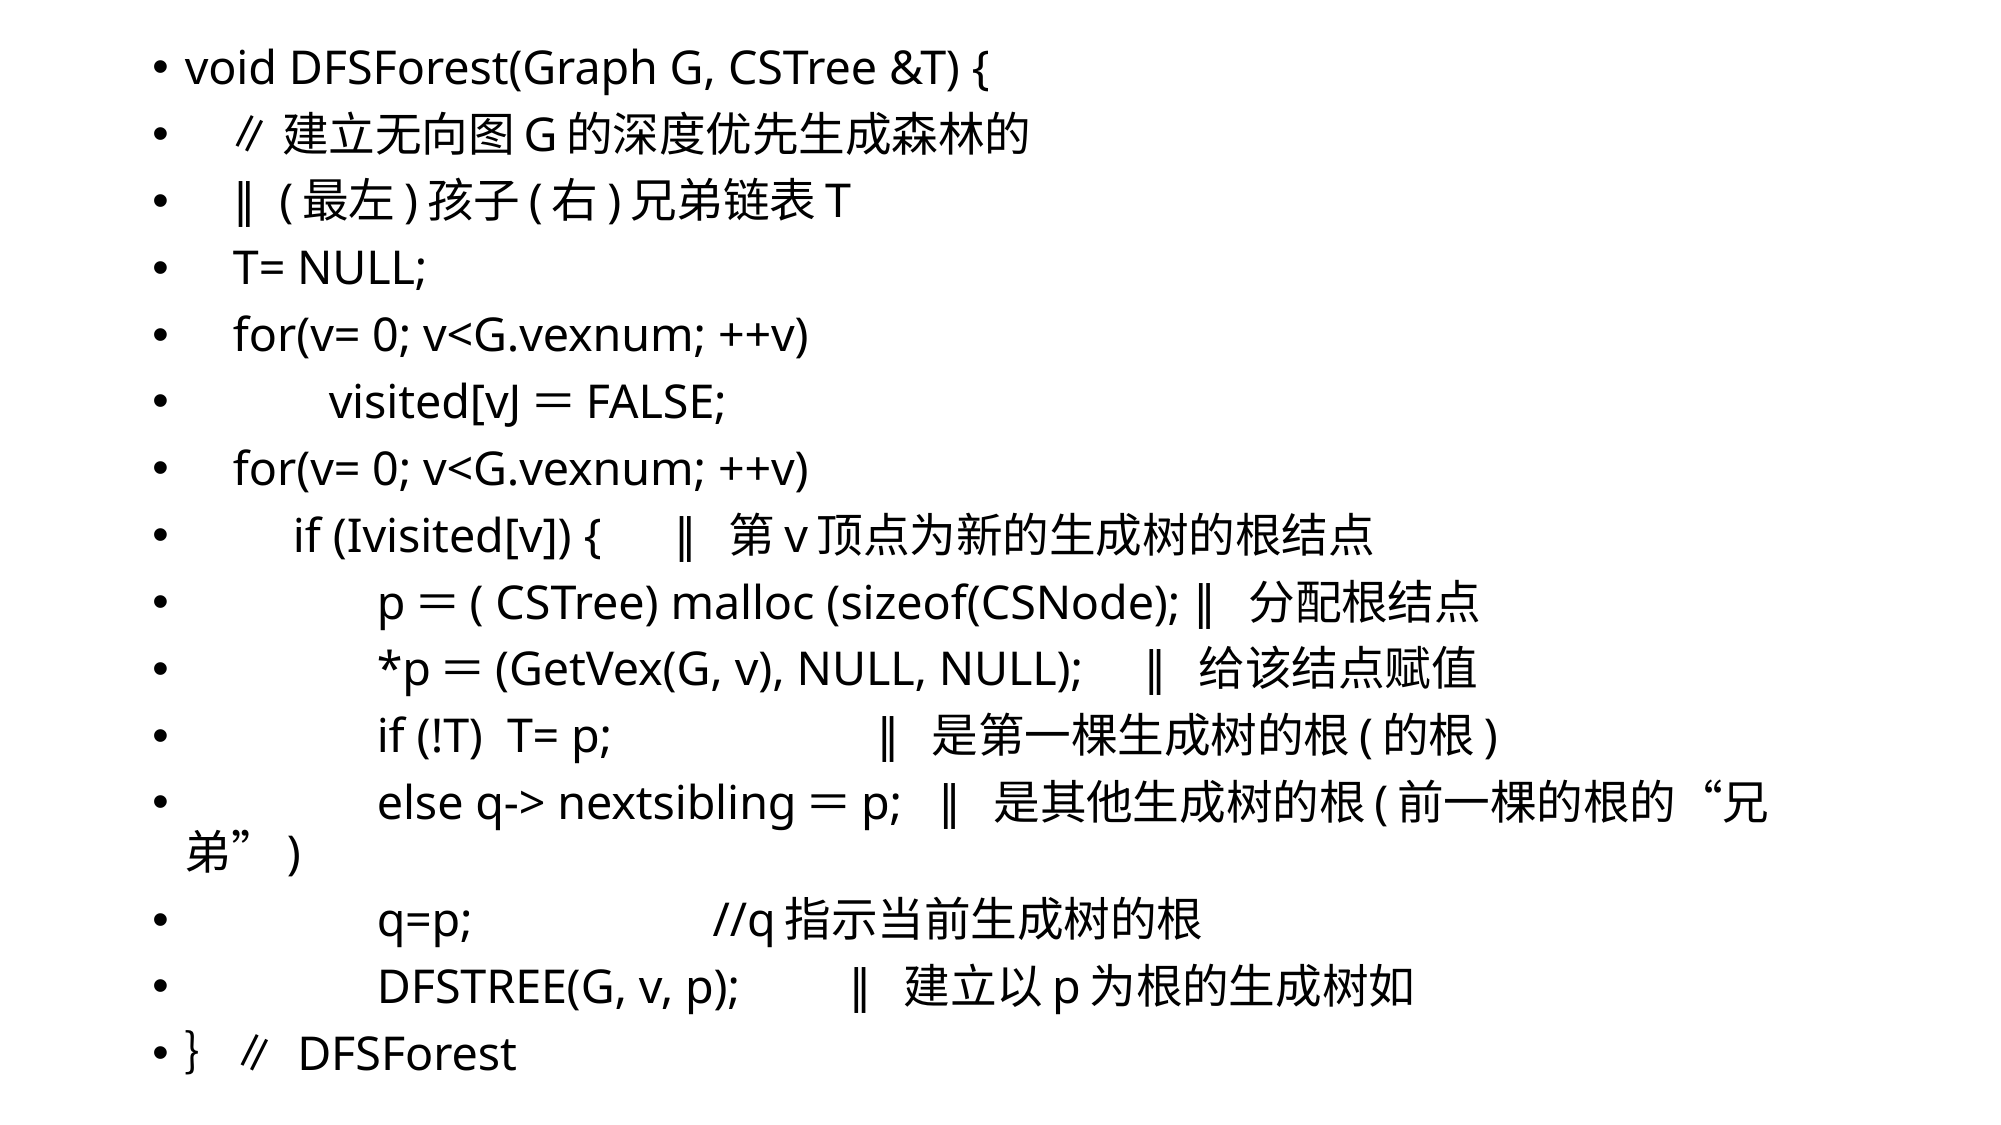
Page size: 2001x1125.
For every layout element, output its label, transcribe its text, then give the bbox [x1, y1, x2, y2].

list void DFSForest(Graph G, CSTree &T) { ∥建立无向图G的深度优先生成森林的 ∥(最左)孩子(右)兄弟链表T T= NULL; for(v= 0; v<G.vexnum; ++v) visited[vJ＝FALSE; for(v= 0; v<G.vexnum; ++v) if (Ivisited[v]) { ∥第v顶点为新的生成树的根结点 p＝( CSTree) malloc (sizeof(CSNode); ∥分配根结点 *p＝(GetVex(G, v), NULL, NULL); ∥给该结点赋值 if (!T) T= p; ∥是第一棵生成树的根(的根) else q-> nextsibling＝p; ∥是其他生成树的根(前一棵的根的“兄弟”) q=p; //q指示当前生成树的根 DFSTREE(G, v, p); ∥建立以p为根的生成树如 ｝∥ DFSForest [137, 36, 1863, 1098]
